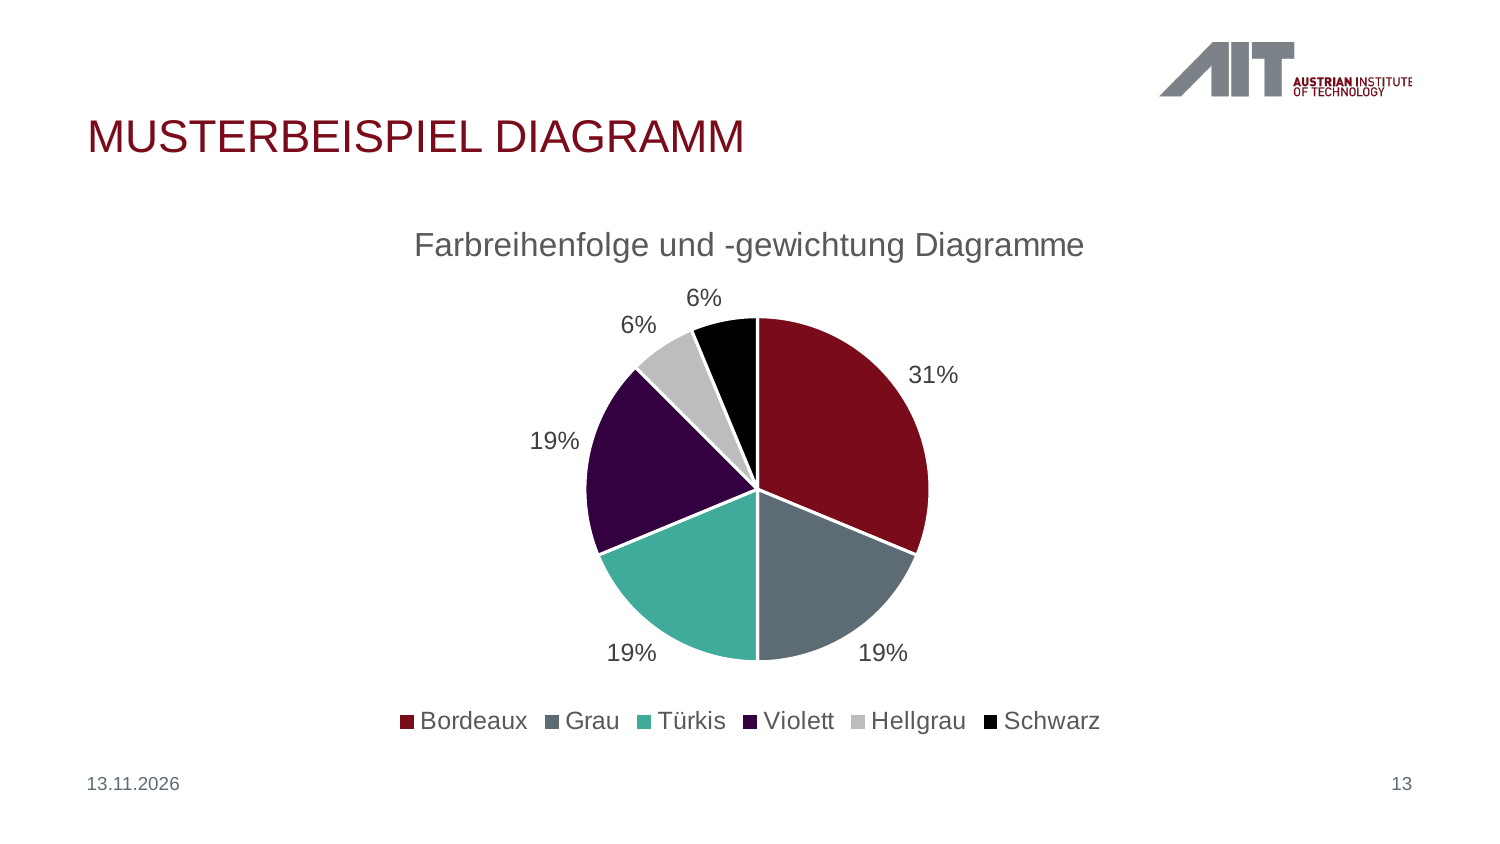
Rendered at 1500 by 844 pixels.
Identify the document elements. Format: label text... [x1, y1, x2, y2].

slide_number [86, 771, 400, 801]
chart [86, 197, 1414, 742]
title Musterbeispiel Diagramm [86, 43, 1117, 162]
slide_number 13 [1113, 771, 1413, 801]
